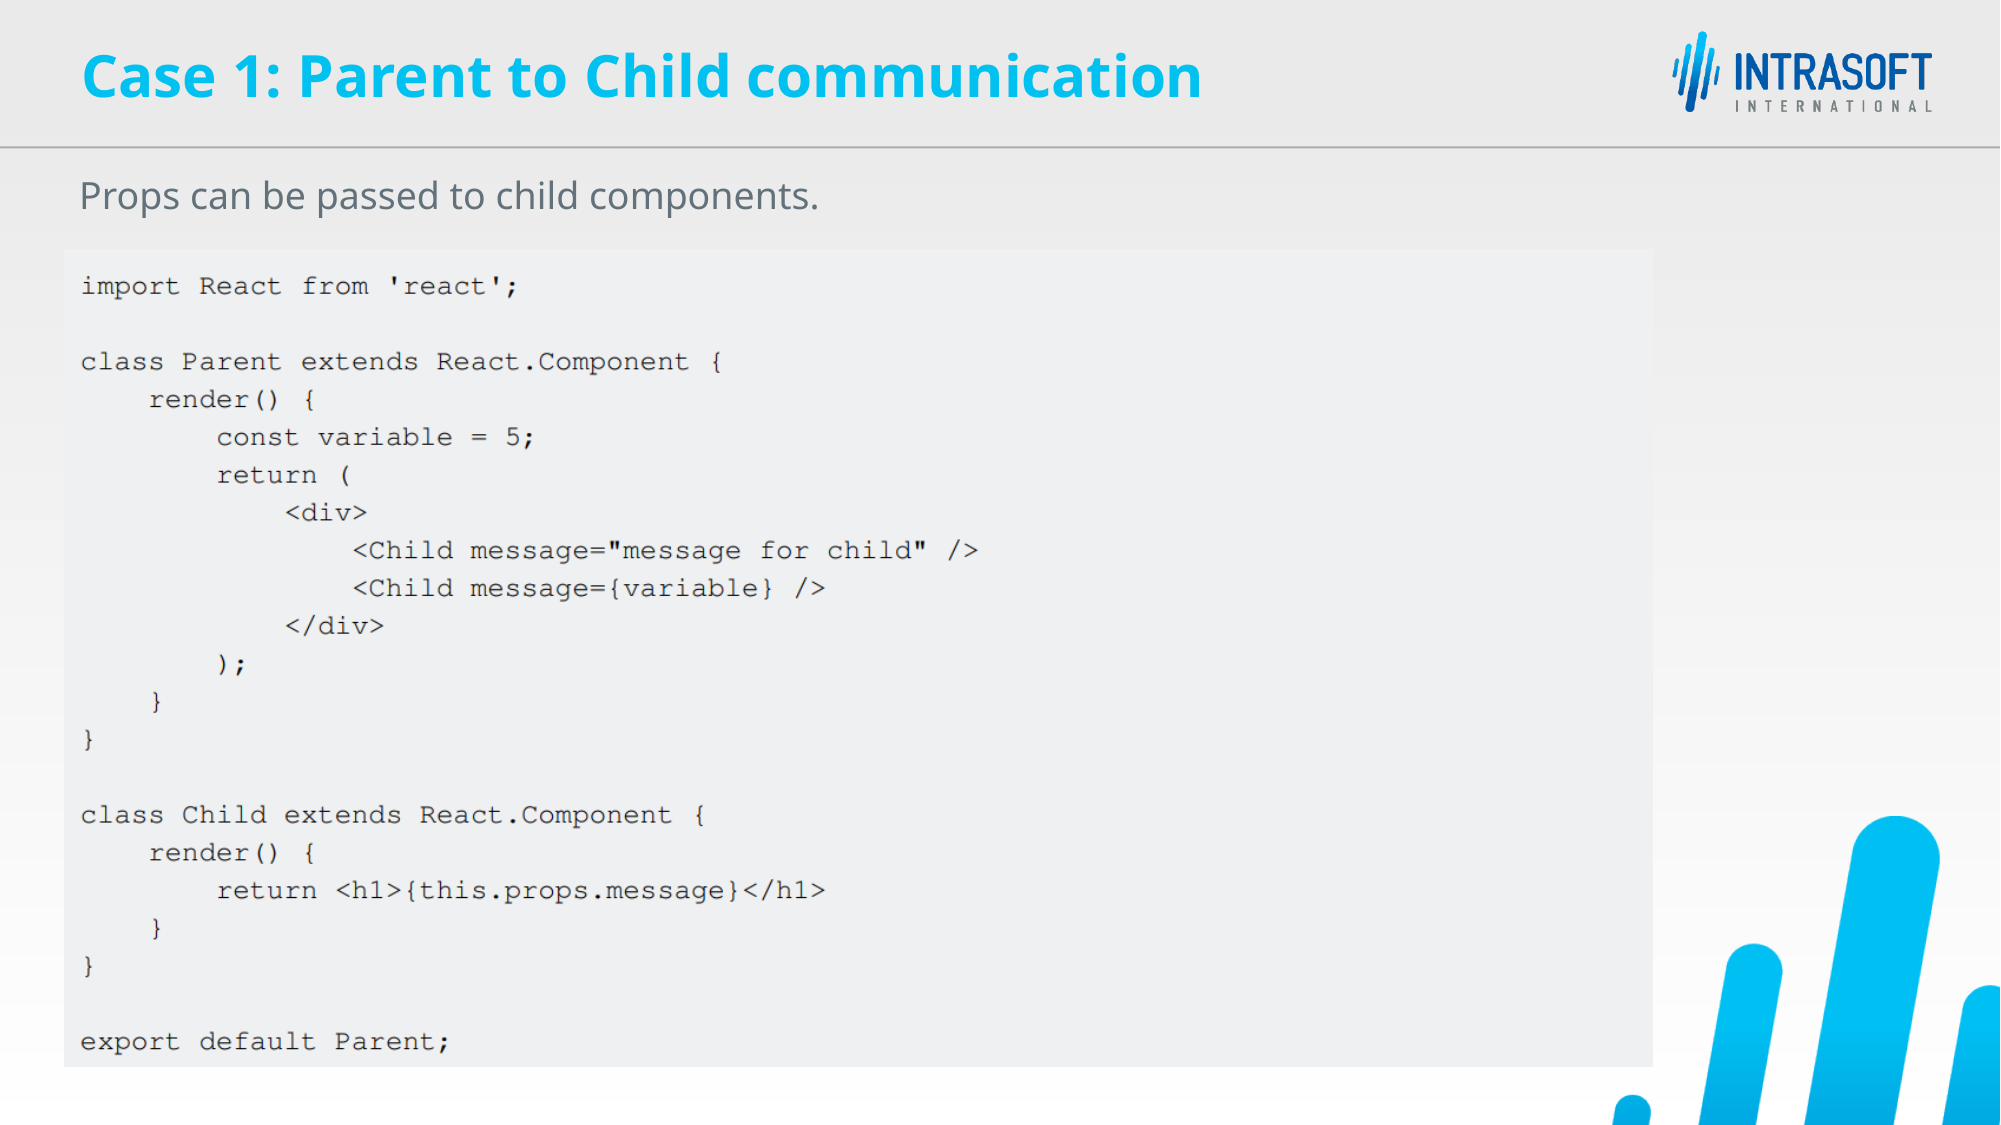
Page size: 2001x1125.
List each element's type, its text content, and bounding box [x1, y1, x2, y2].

picture [1894, 816, 2000, 1125]
text_box Case 1: Parent to Child communication [66, 0, 1626, 149]
picture [64, 249, 1887, 1125]
picture [1651, 24, 1953, 120]
text_box Props can be passed to child components. [64, 164, 1911, 225]
